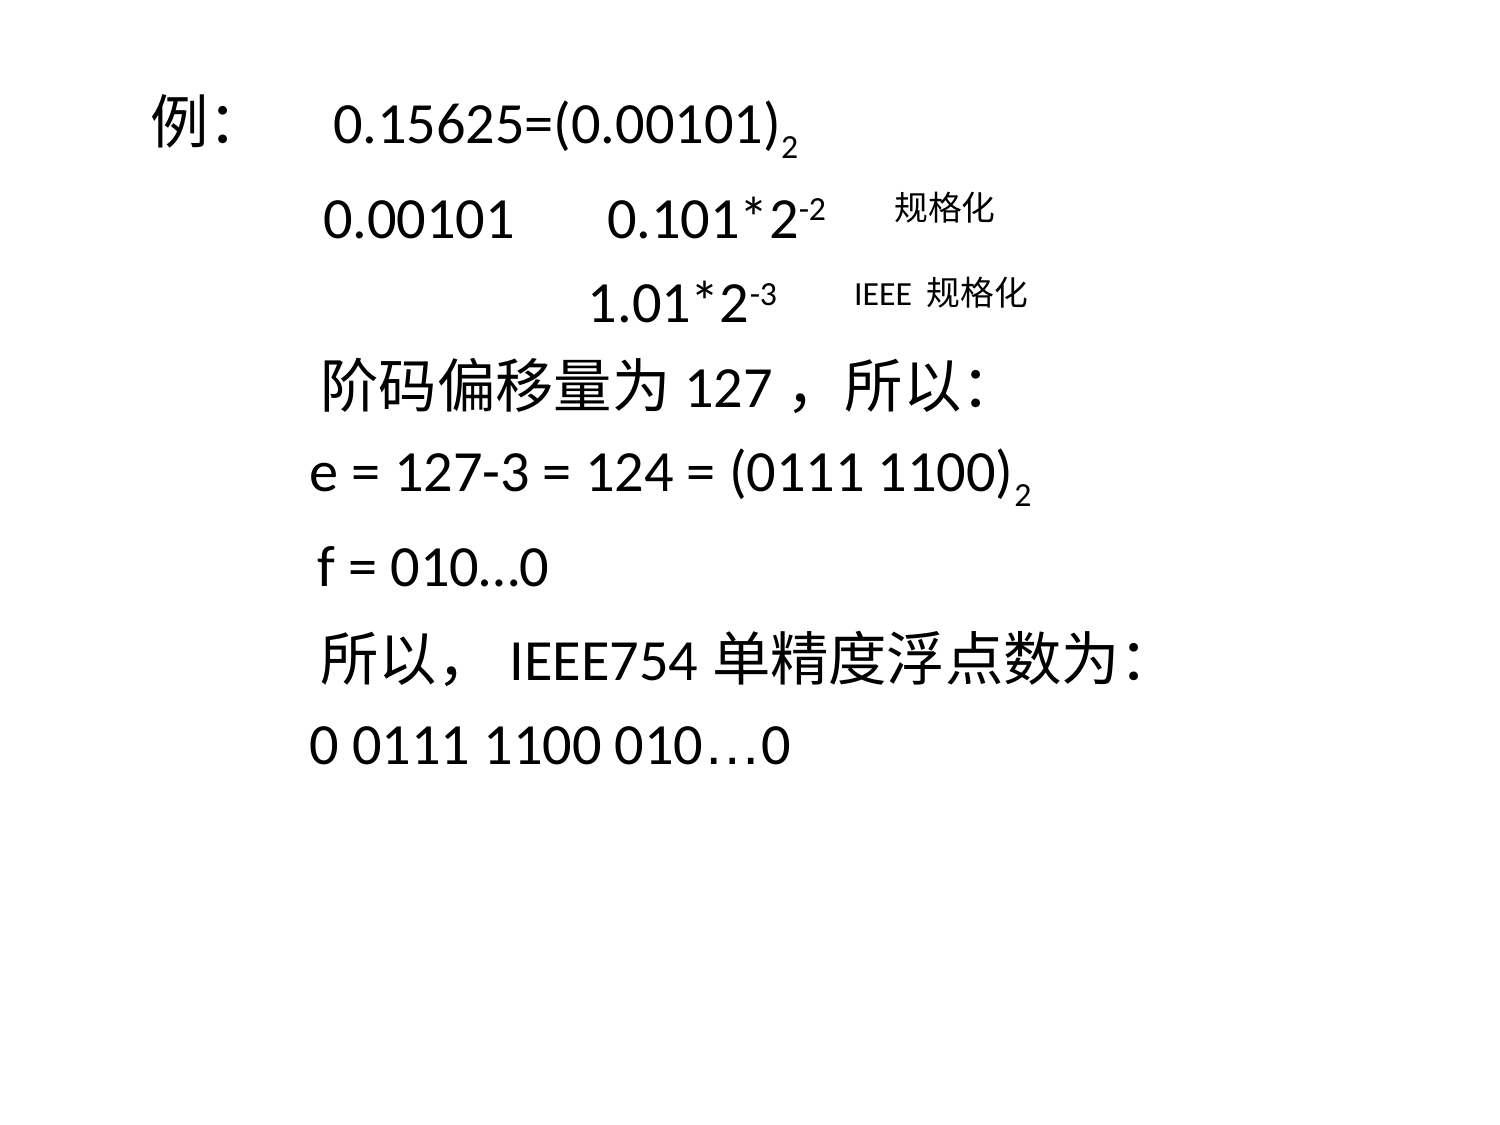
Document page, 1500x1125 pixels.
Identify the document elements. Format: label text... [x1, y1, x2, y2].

text_box 例： 0.15625=(0.00101)2 0.00101 0.101*2-2 规格化 1.01*2-3 IEEE规格化 阶码偏移量为127，所以： e = 127-3 = 124 = (0111 1100)2 f = 010…0 所以，IEEE754单精度浮点数为： 0 0111 1100 010…0 [135, 78, 1399, 826]
